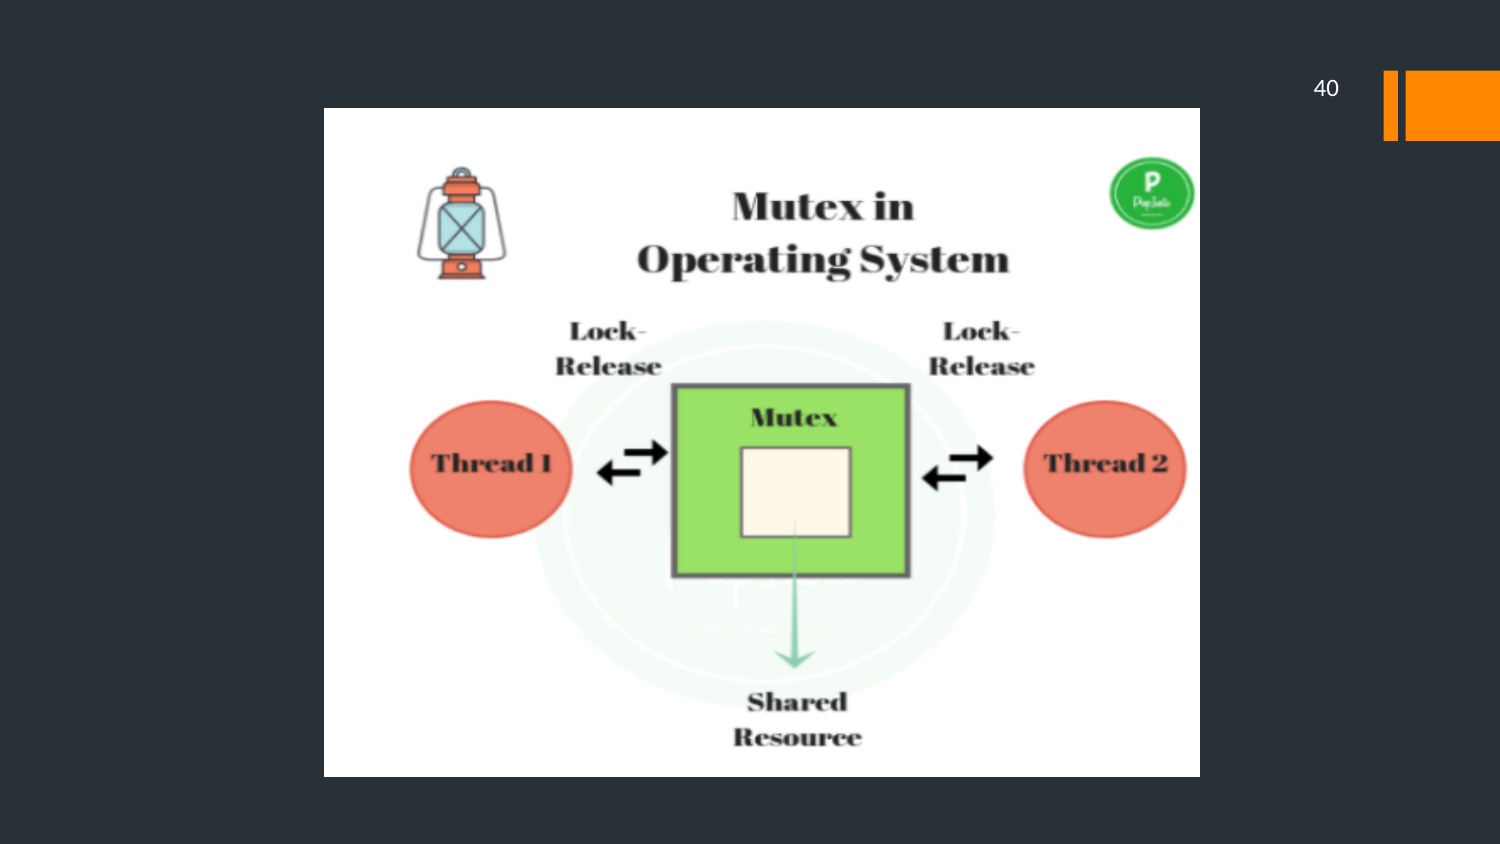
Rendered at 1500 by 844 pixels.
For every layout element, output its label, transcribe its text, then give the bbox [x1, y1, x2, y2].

slide_number 40 [1199, 67, 1355, 105]
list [324, 107, 1201, 777]
